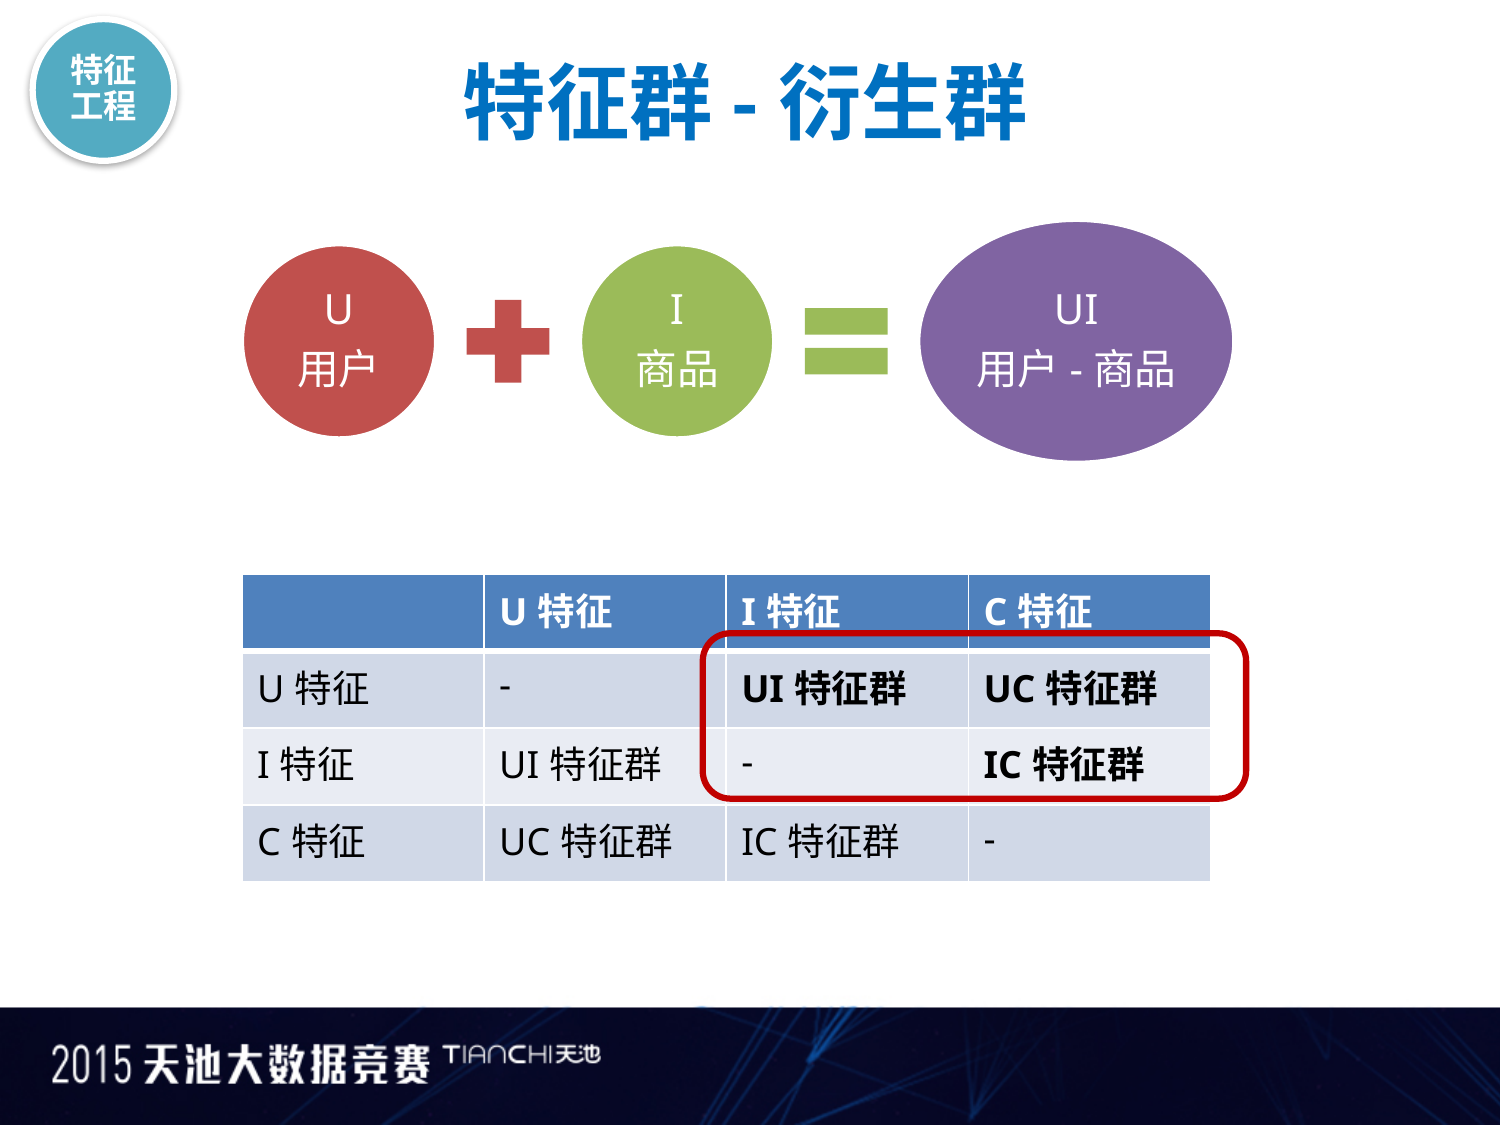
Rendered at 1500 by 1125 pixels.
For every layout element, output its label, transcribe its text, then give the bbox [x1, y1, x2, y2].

text_box 特征群-衍生群 [447, 42, 1043, 157]
table_cell U特征 [243, 654, 483, 727]
table_header [243, 575, 483, 648]
picture [0, 0, 1500, 1125]
table_cell UC特征群 [485, 806, 725, 881]
table_cell - [969, 806, 1210, 881]
table_cell I特征 [243, 729, 483, 804]
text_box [241, 158, 1235, 524]
table_header U特征 [485, 575, 725, 648]
table_cell C特征 [243, 806, 483, 881]
table_cell UI特征群 [485, 729, 725, 804]
text_box [700, 631, 1249, 801]
table_cell IC特征群 [727, 806, 968, 881]
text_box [0, 18, 237, 162]
table_header C特征 [969, 575, 1210, 631]
table_header I特征 [727, 575, 968, 631]
table_cell - [485, 654, 701, 727]
